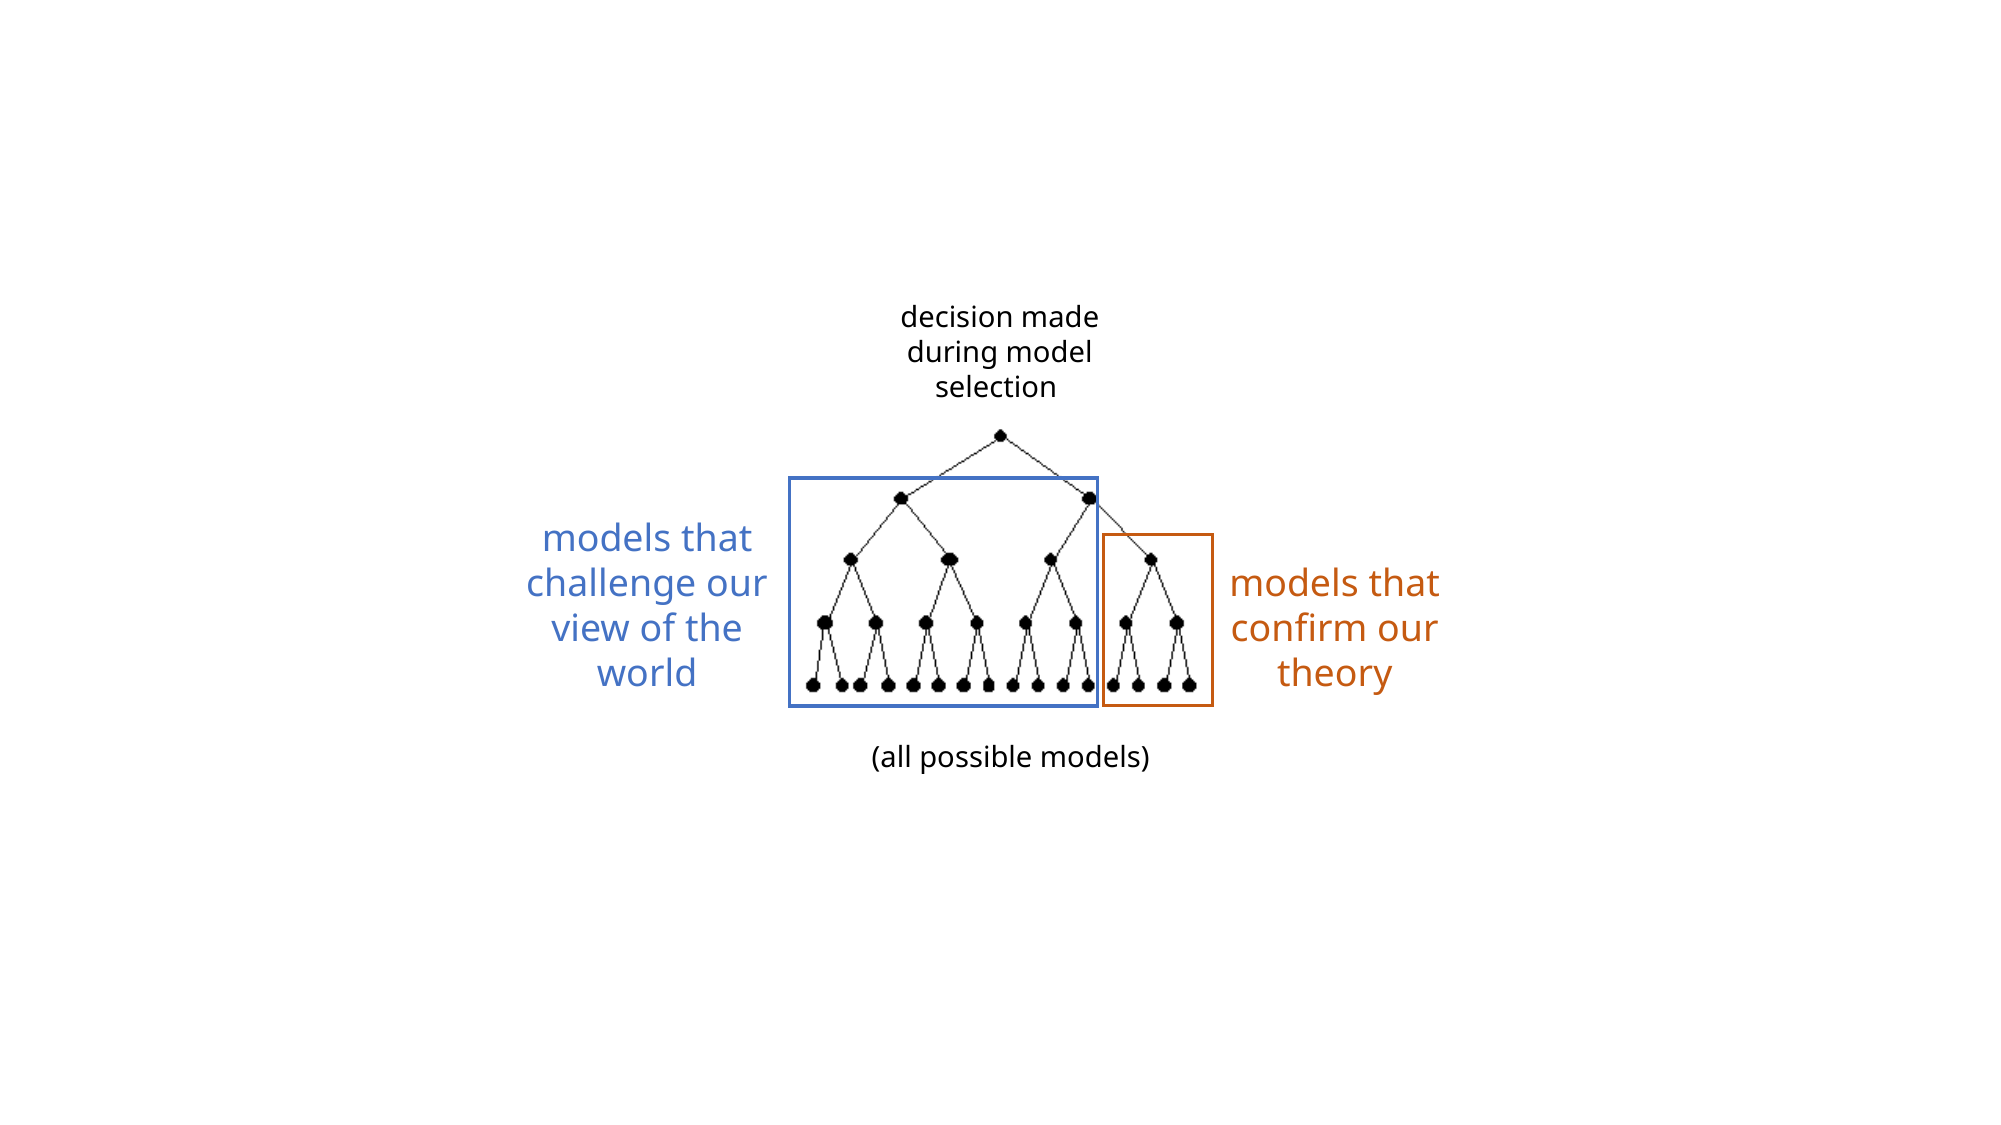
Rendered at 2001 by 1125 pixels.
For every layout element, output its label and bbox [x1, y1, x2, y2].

text_box [501, 291, 1461, 781]
